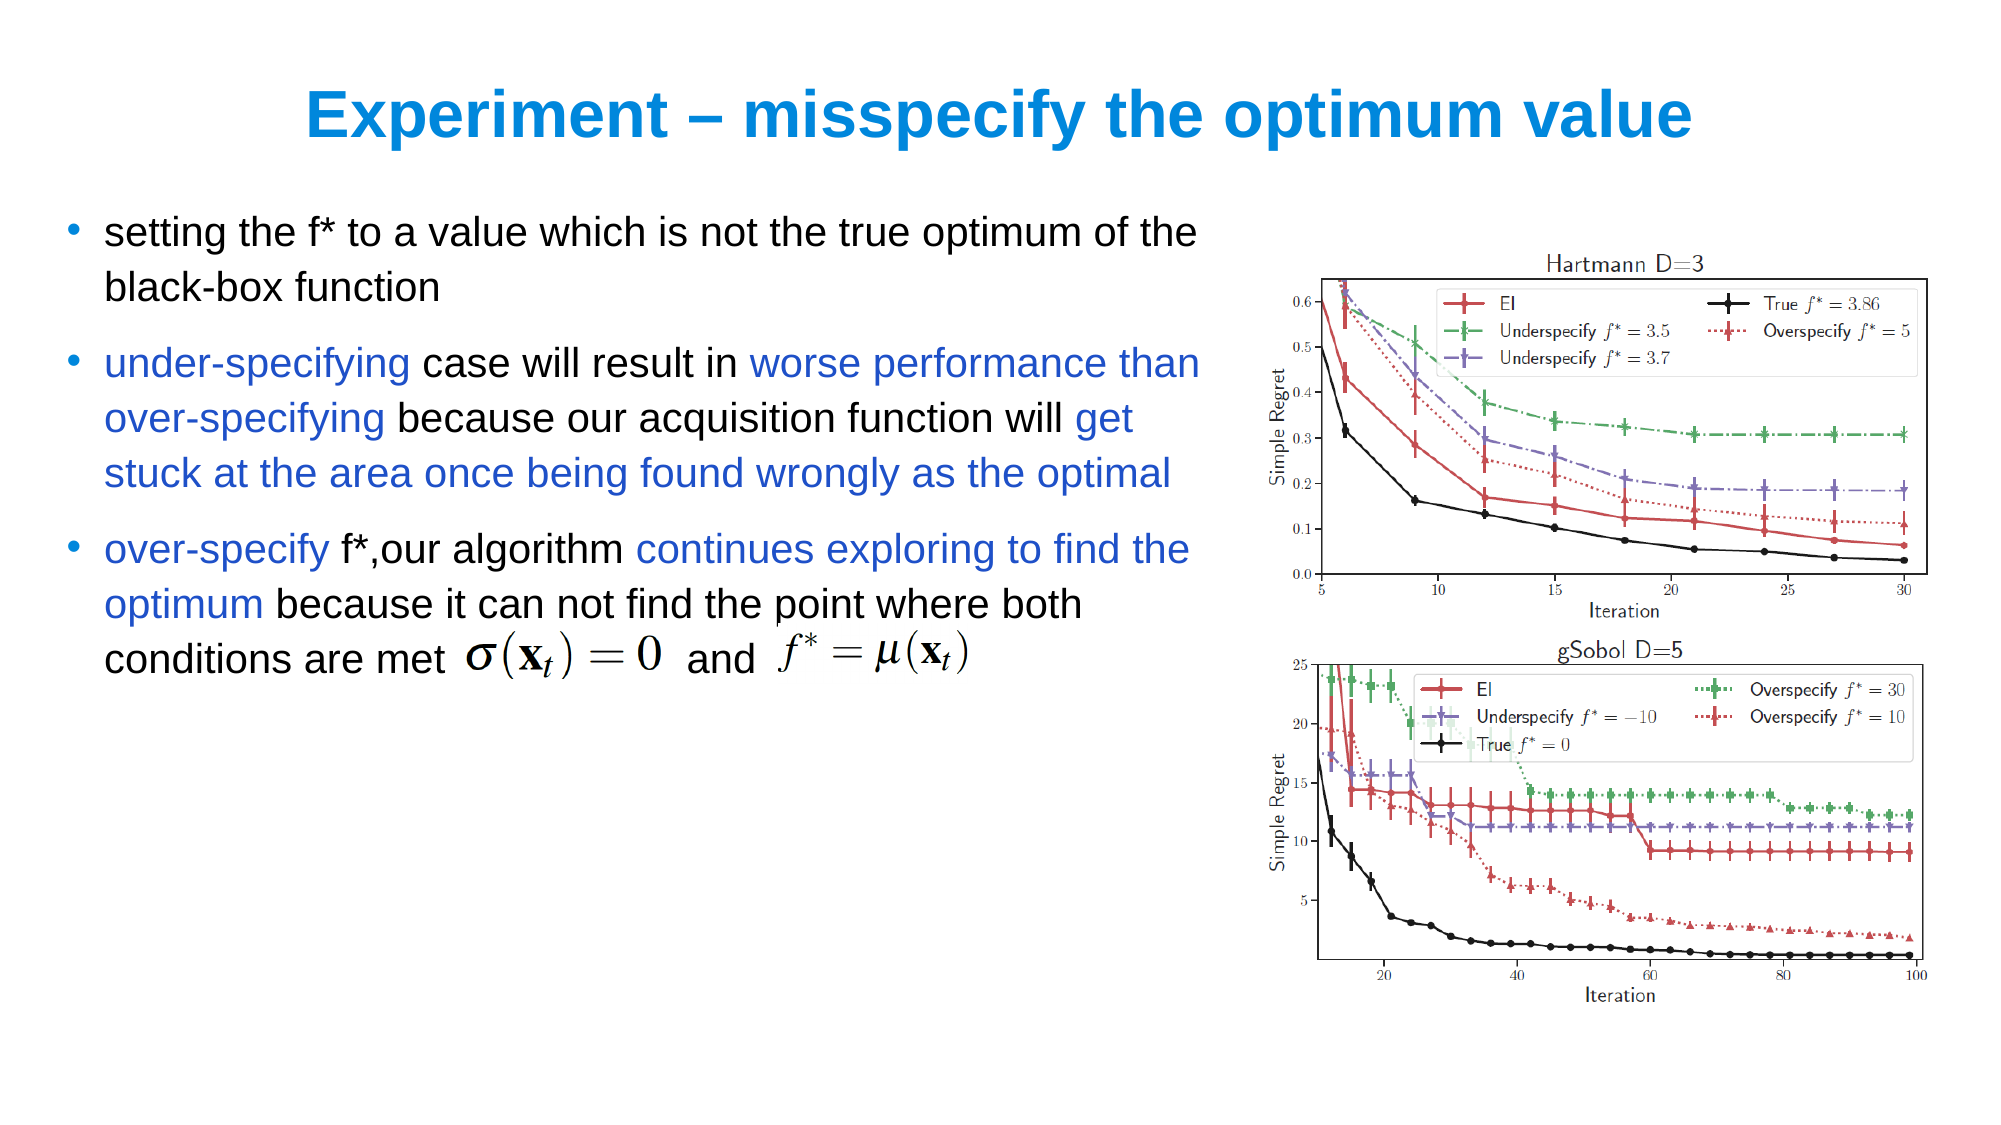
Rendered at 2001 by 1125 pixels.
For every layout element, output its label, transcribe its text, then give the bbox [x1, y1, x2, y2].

picture [462, 623, 664, 679]
picture [778, 623, 968, 684]
text_box setting the f* to a value which is not the true optimum of the black-box function under-specifying case will result in worse performance than over-specifying because our acquisition function will get stuck at the area once being found wrongly as the optimal over-specify f*,our algorithm continues exploring to find the optimum because it can not find the point where both conditions are met and [66, 191, 1238, 1005]
text_box Experiment – misspecify the optimum value [66, 72, 1934, 184]
picture [1249, 222, 1944, 1013]
